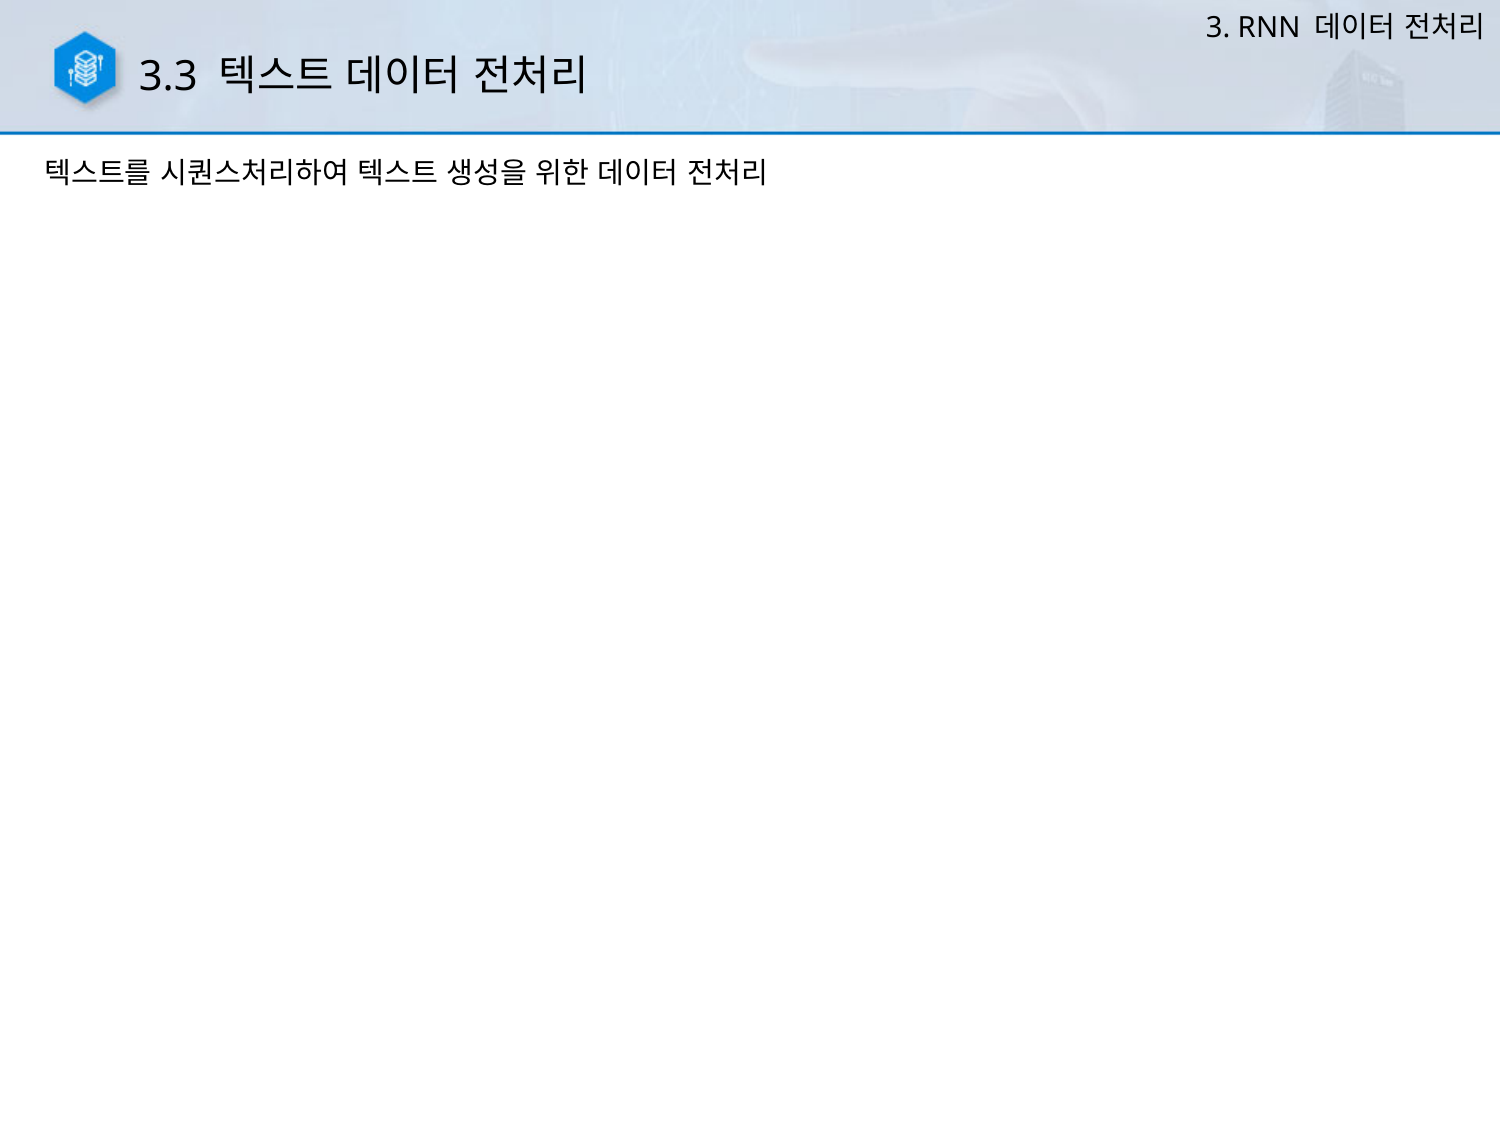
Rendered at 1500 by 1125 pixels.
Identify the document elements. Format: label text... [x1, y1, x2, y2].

text_box 3. RNN 데이터 전처리 [953, 0, 1500, 51]
text_box 3.3 텍스트 데이터 전처리 [123, 31, 1247, 117]
picture [0, 0, 1500, 1125]
text_box 텍스트를 시퀀스처리하여 텍스트 생성을 위한 데이터 전처리 [29, 146, 1471, 197]
